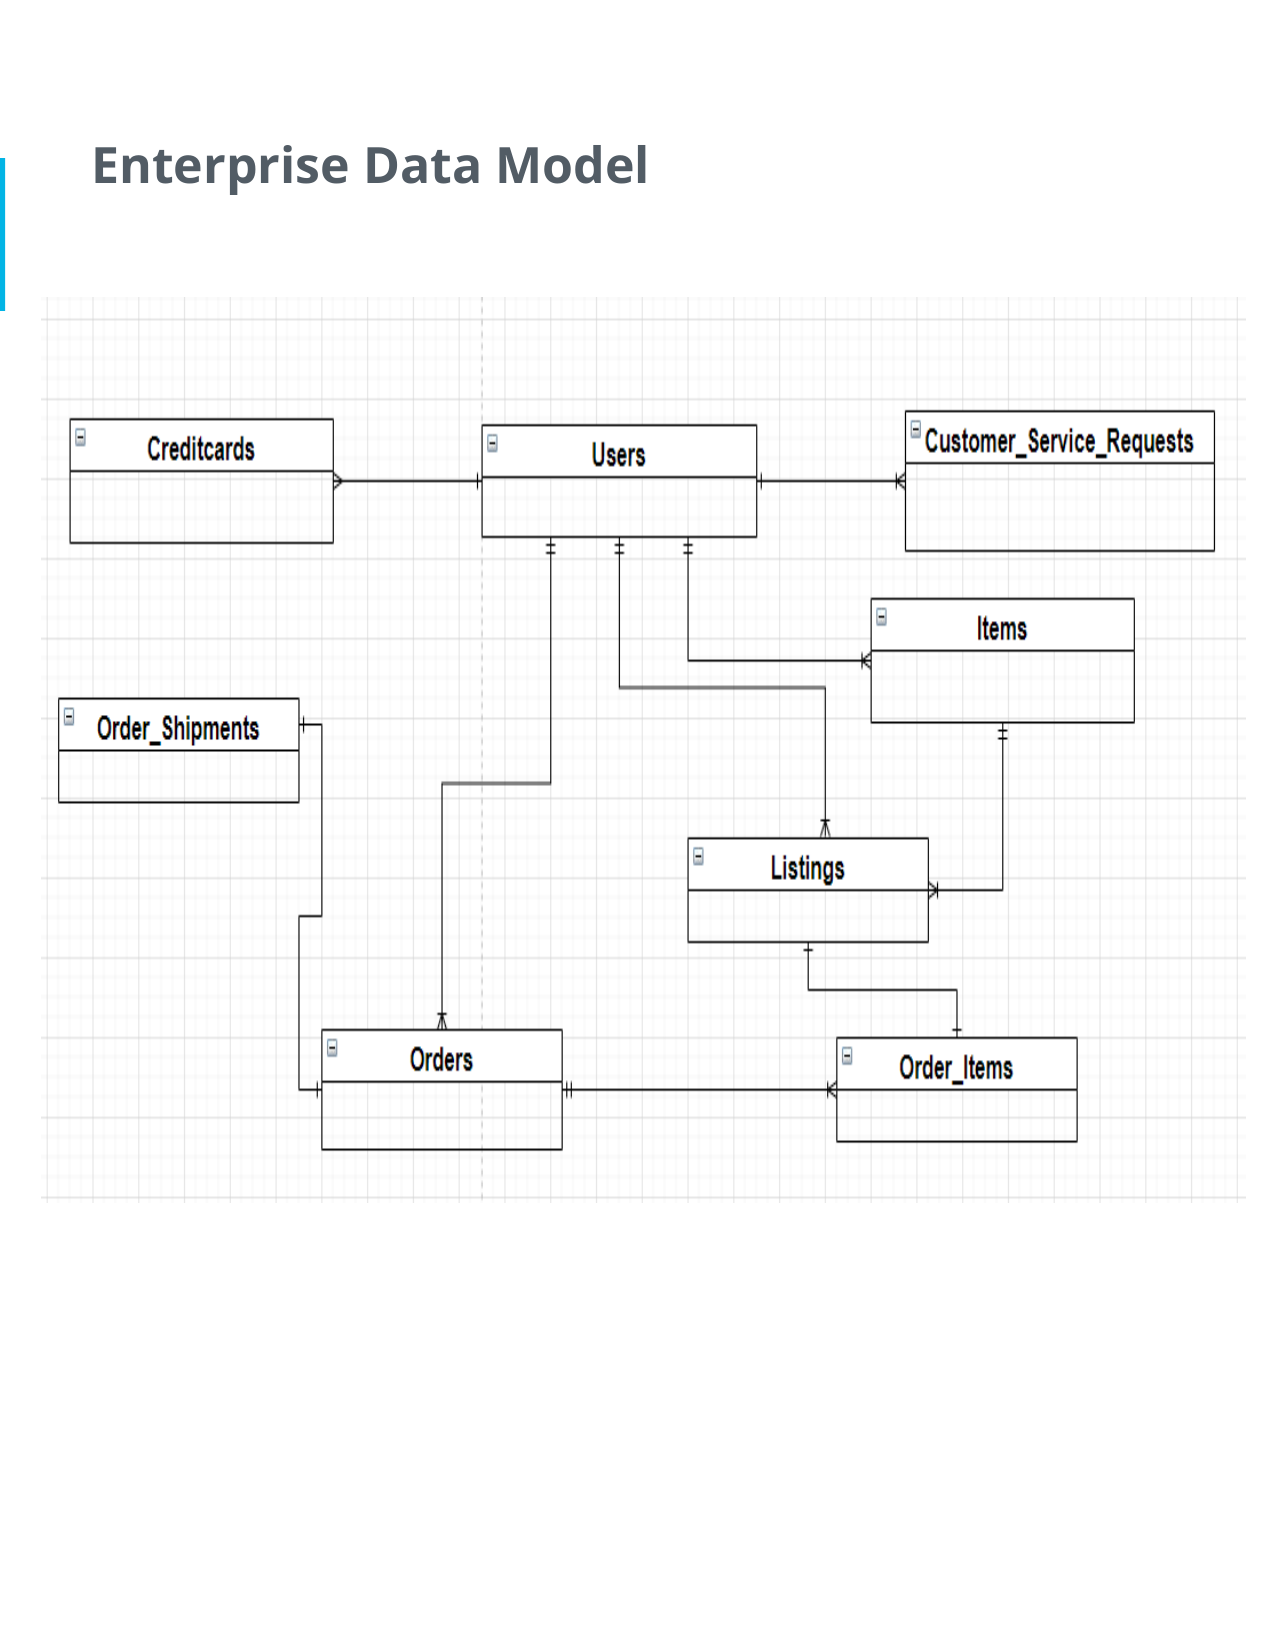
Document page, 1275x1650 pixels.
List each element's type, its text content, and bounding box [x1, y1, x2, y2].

text_box Enterprise Data Model [76, 76, 1199, 208]
picture [41, 297, 1246, 1203]
